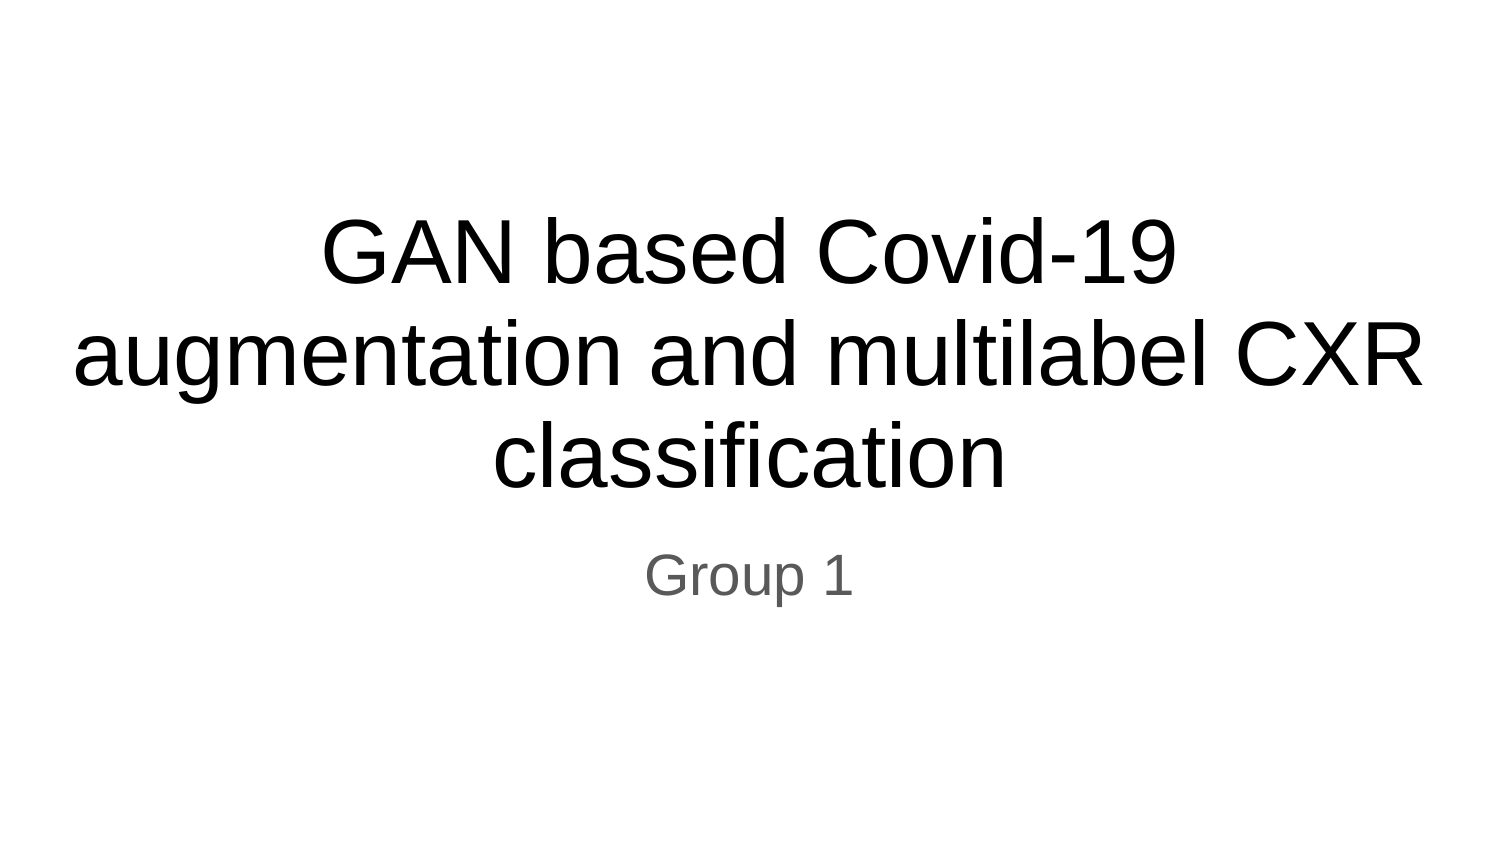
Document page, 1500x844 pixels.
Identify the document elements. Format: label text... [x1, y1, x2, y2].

subtitle Group 1 [51, 527, 1449, 658]
title GAN based Covid-19 augmentation and multilabel CXR classification [51, 184, 1449, 522]
